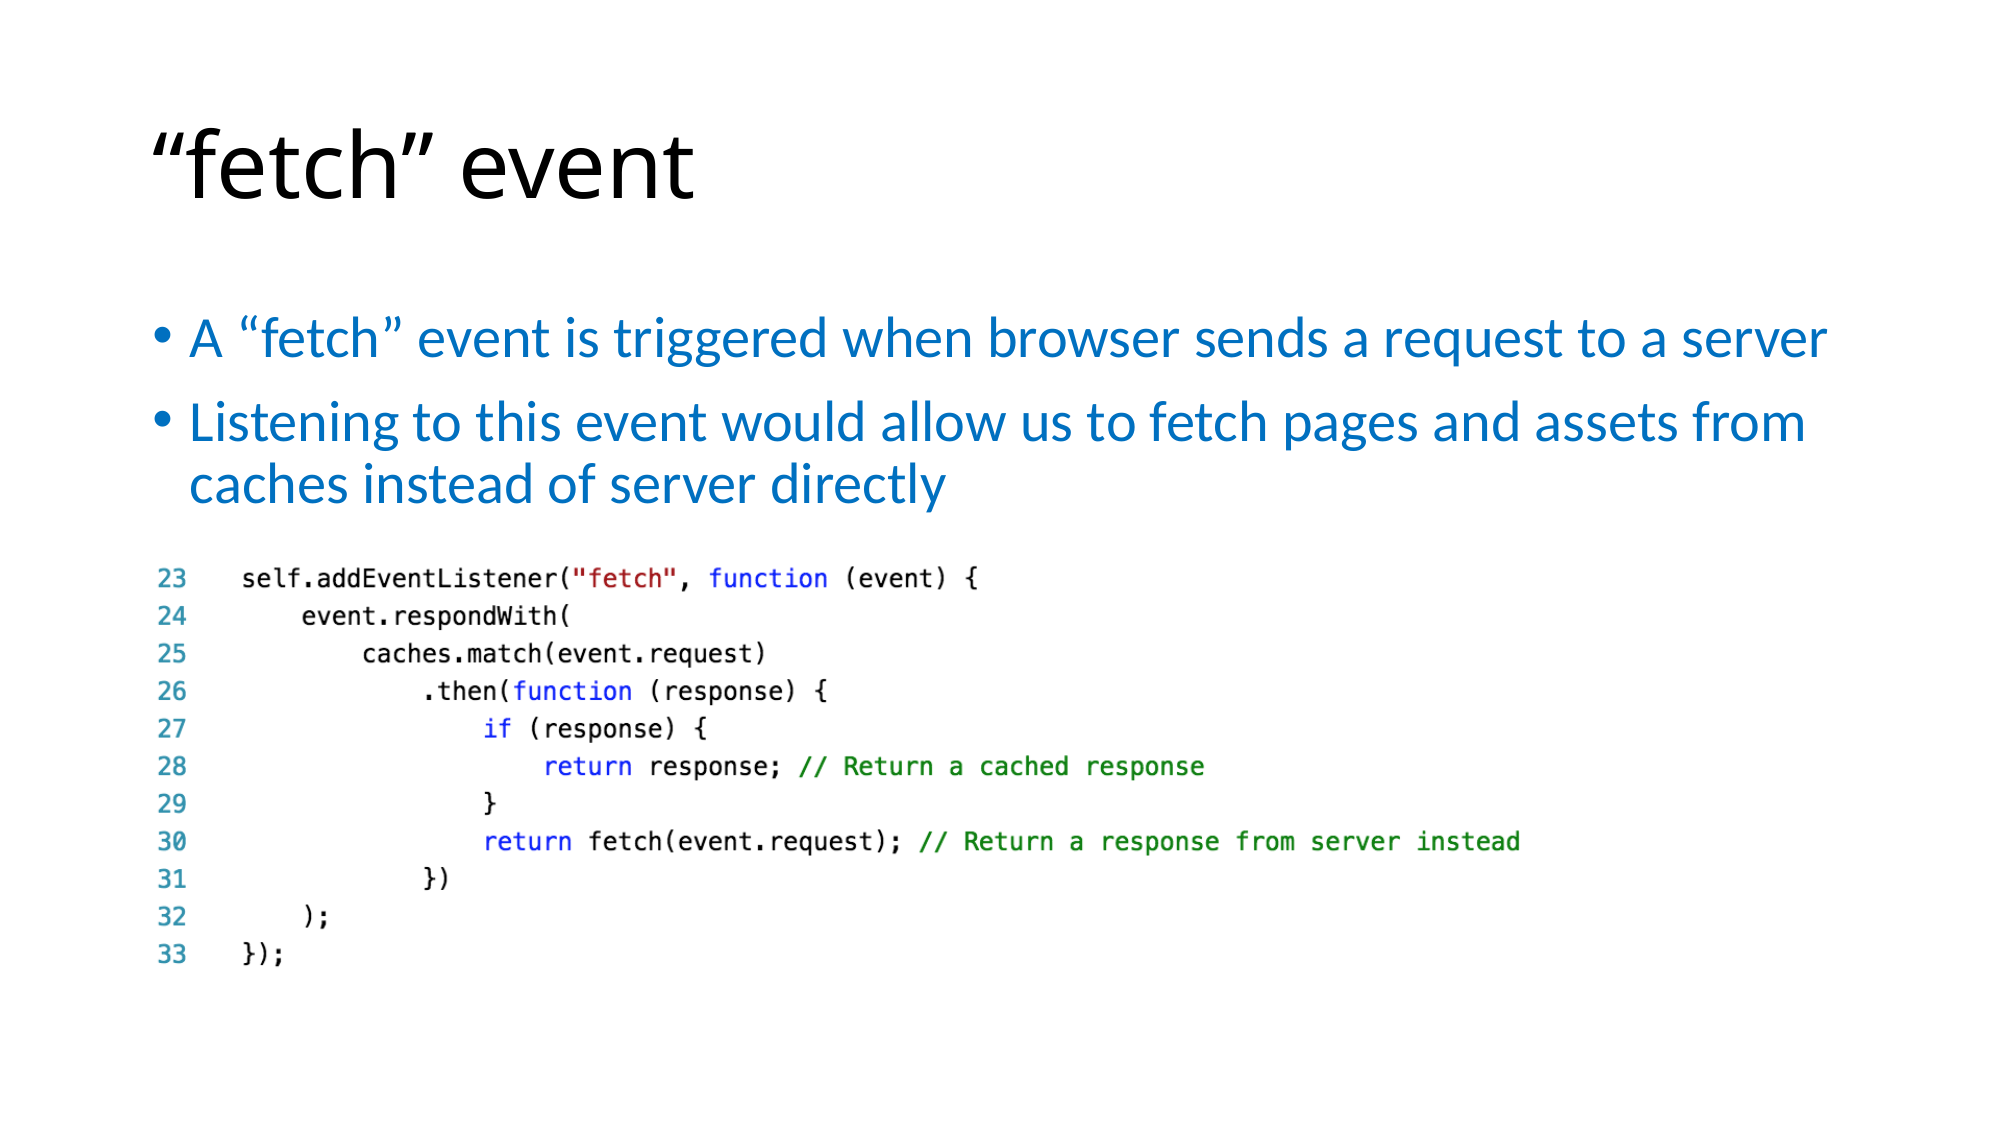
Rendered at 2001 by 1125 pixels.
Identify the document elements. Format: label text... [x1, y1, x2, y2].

title “fetch” event [137, 59, 1863, 278]
picture [137, 556, 1548, 986]
list A “fetch” event is triggered when browser sends a request to a server Listening to this event would allow us to fetch pages and assets from caches instead of server directly [137, 299, 1863, 1014]
